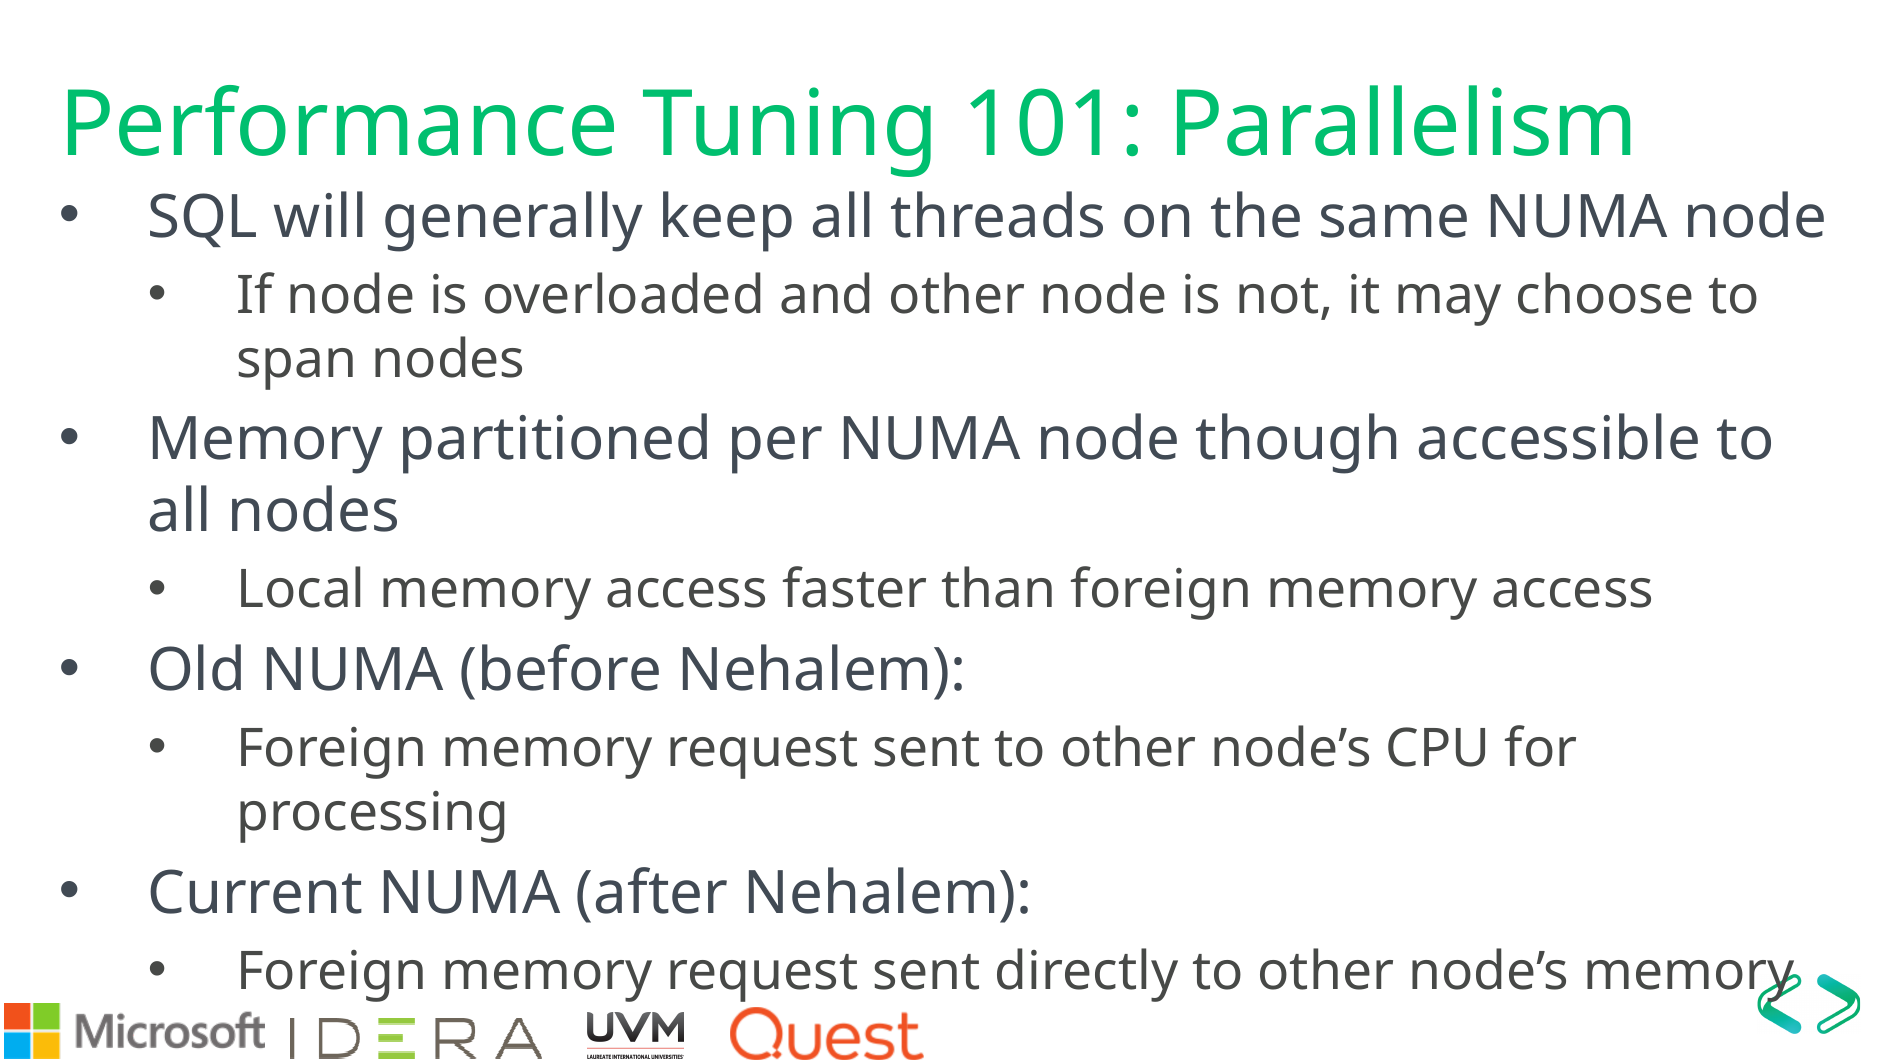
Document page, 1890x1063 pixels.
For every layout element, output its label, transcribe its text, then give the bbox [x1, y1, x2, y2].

list SQL will generally keep all threads on the same NUMA node If node is overloaded and other node is not, it may choose to span nodes Memory partitioned per NUMA node though accessible to all nodes Local memory access faster than foreign memory access Old NUMA (before Nehalem): Foreign memory request sent to other node’s CPU for processing Current NUMA (after Nehalem): Foreign memory request sent directly to other node’s memory [59, 177, 1831, 1004]
picture [587, 1012, 684, 1059]
picture [290, 1018, 542, 1059]
title Performance Tuning 101: Parallelism [59, 59, 1831, 177]
picture [730, 1007, 924, 1060]
picture [4, 1003, 265, 1059]
